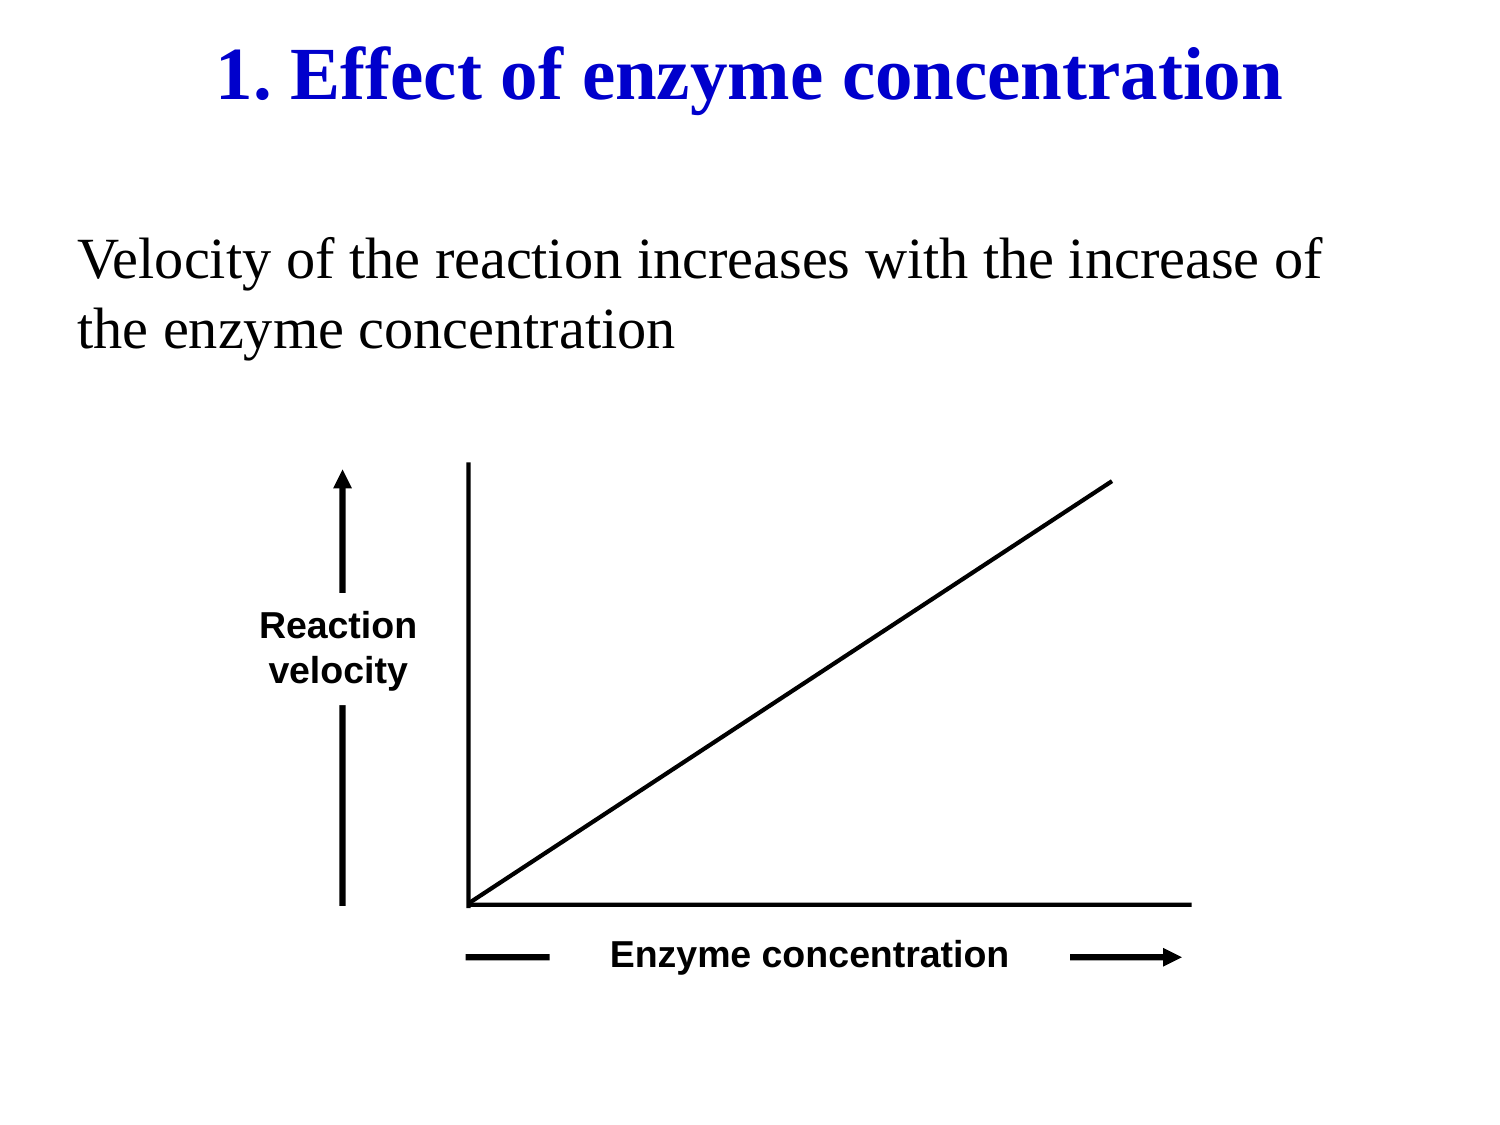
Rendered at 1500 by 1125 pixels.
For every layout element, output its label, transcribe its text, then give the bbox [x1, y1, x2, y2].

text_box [224, 462, 1192, 993]
title 1. Effect of enzyme concentration [0, 0, 1500, 139]
list Velocity of the reaction increases with the increase of the enzyme concentration [62, 212, 1419, 388]
